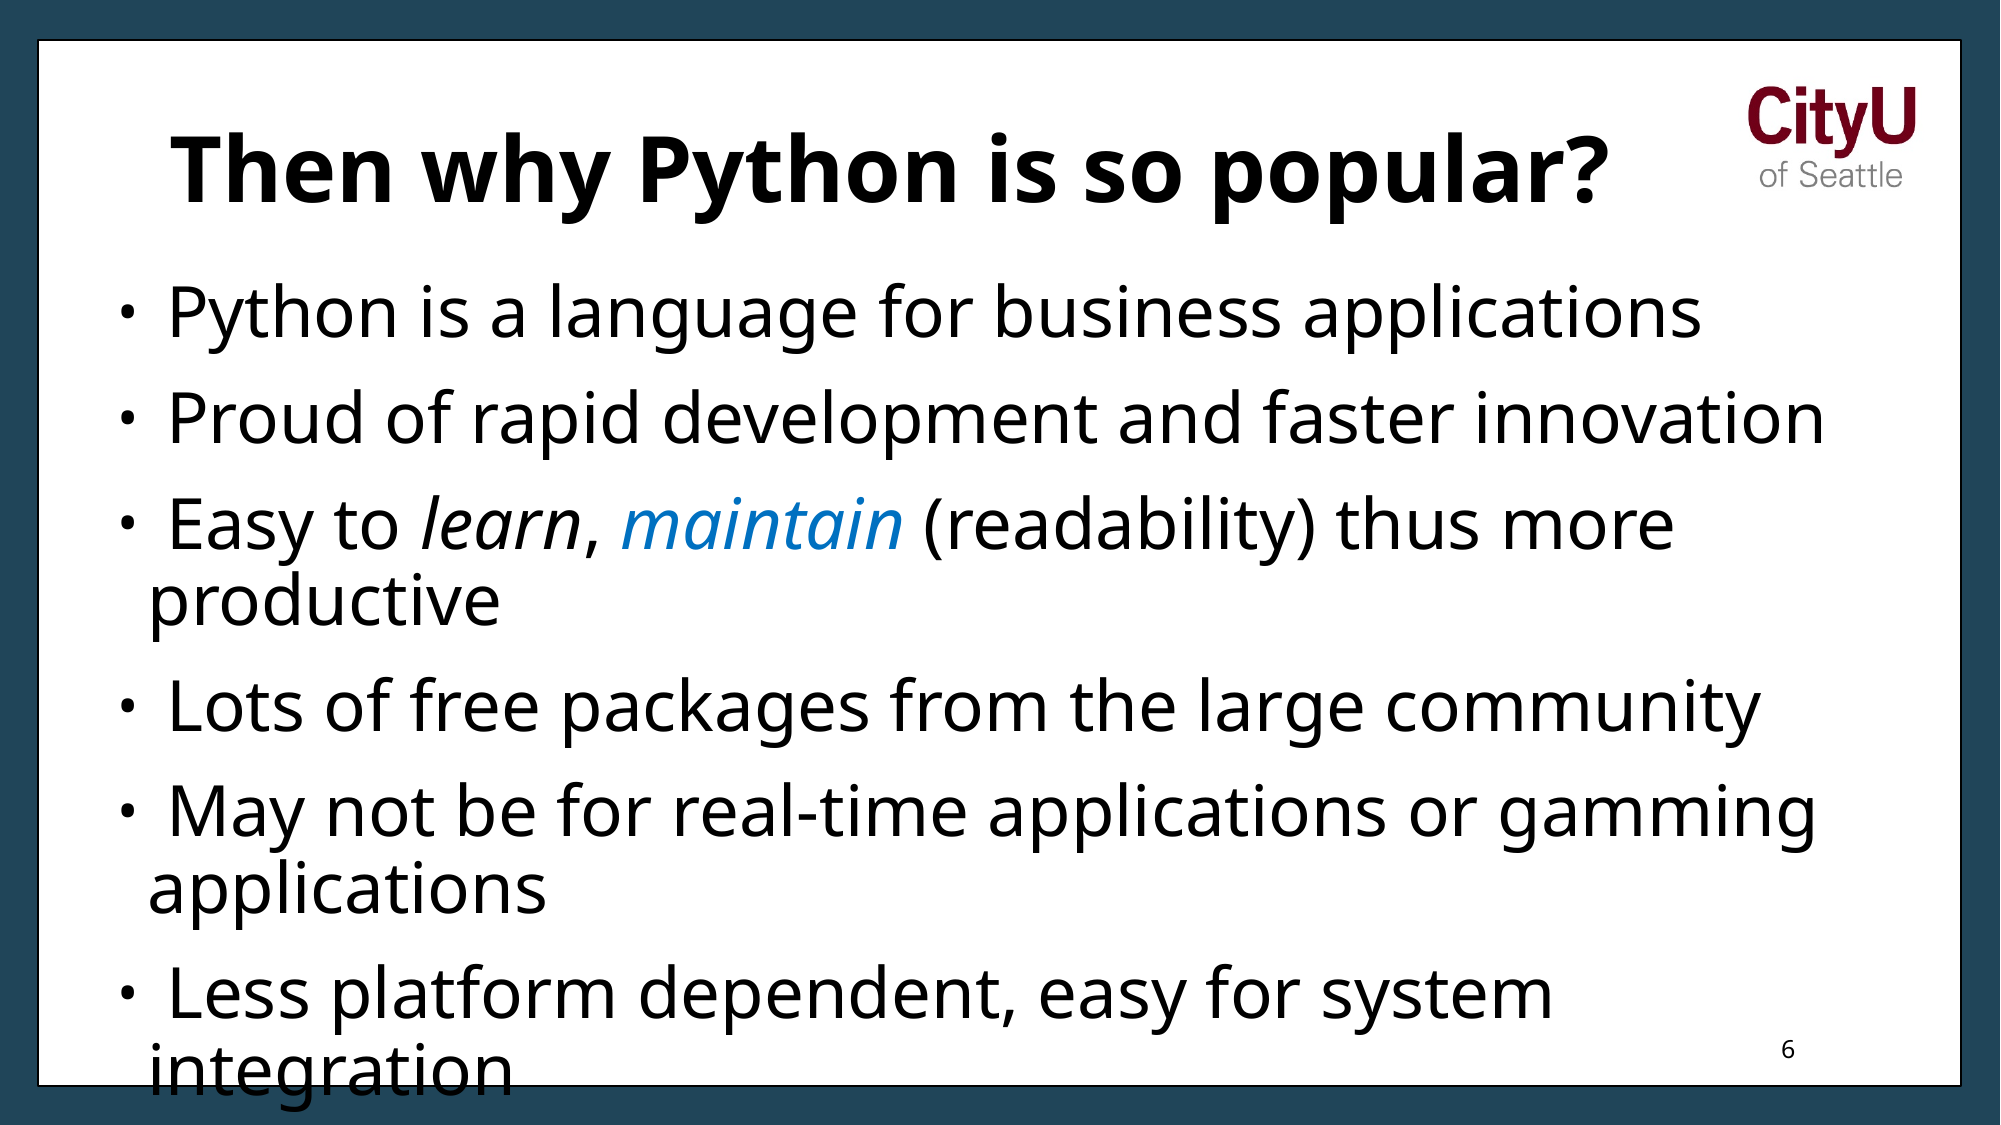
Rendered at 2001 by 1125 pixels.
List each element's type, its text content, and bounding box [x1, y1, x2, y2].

list Python is a language for business applications Proud of rapid development and faster innovation Easy to learn, maintain (readability) thus more productive Lots of free packages from the large community May not be for real-time applications or gamming applications Less platform dependent, easy for system integration Fits well during the Agile Era [95, 269, 1879, 1067]
title Then why Python is so popular? [154, 61, 1811, 269]
slide_number 6 [1530, 1020, 1811, 1081]
picture [1704, 42, 1958, 228]
